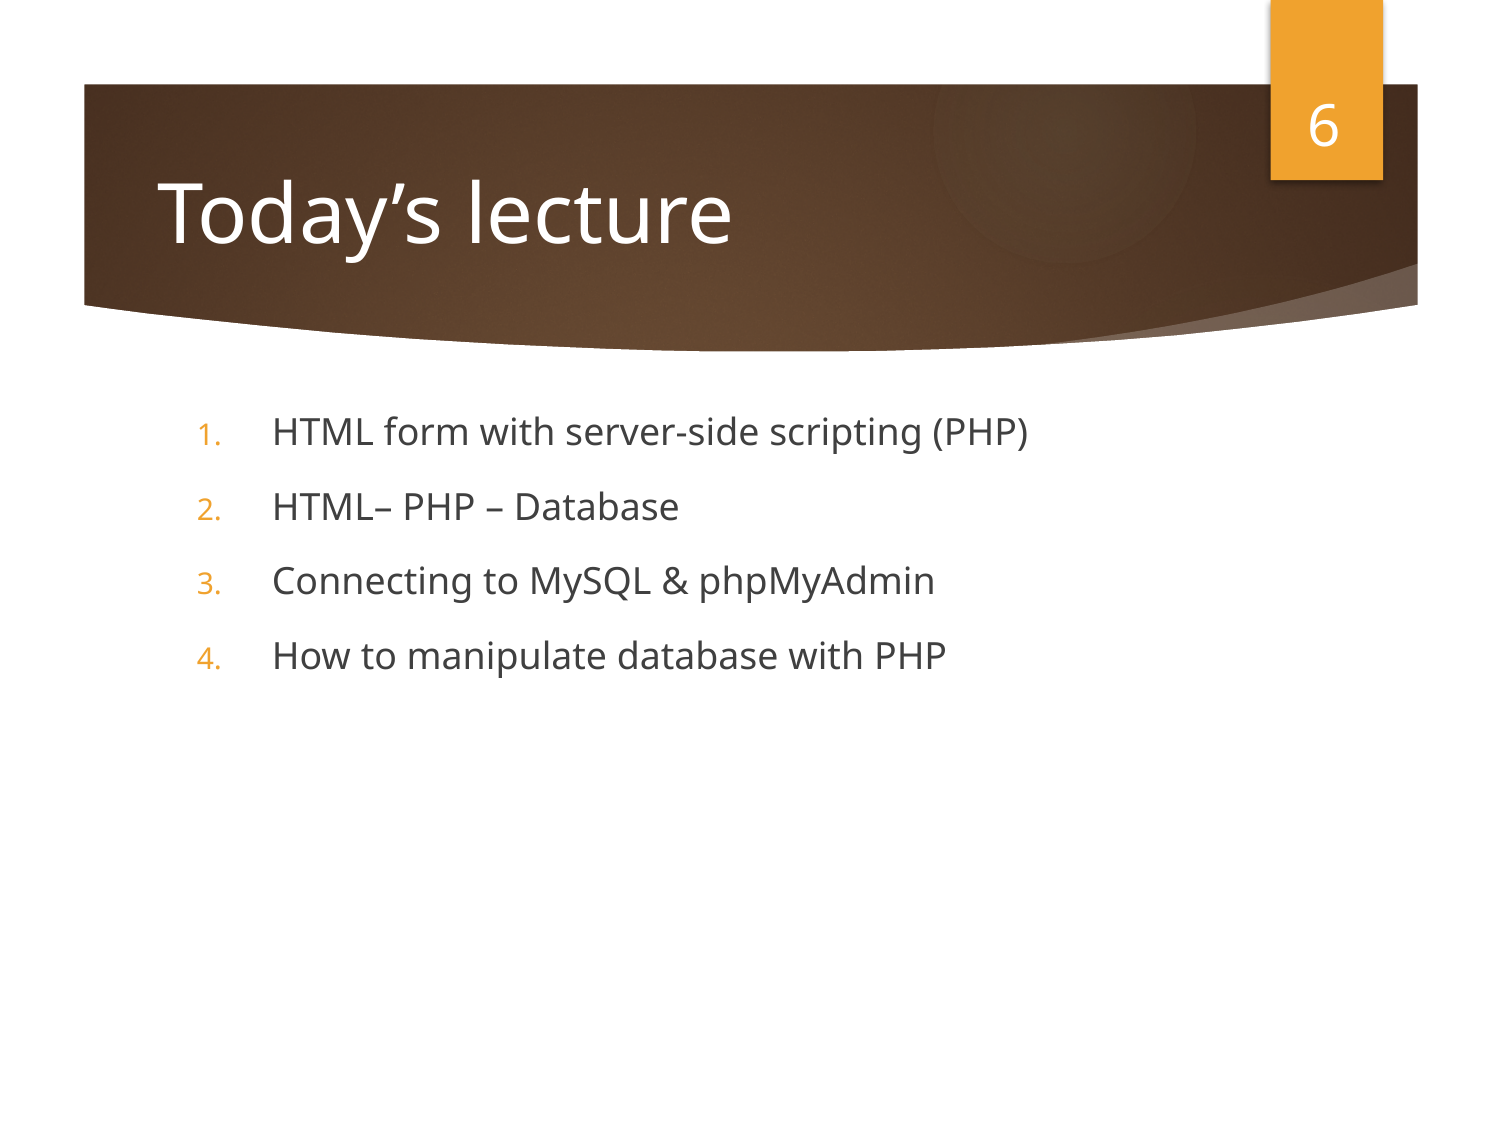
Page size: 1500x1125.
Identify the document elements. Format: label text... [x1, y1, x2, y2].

slide_number 6 [1259, 48, 1390, 175]
list HTML form with server-side scripting (PHP) HTML– PHP – Database Connecting to MySQL & phpMyAdmin How to manipulate database with PHP [181, 391, 1307, 1017]
title Today’s lecture [142, 152, 1183, 269]
